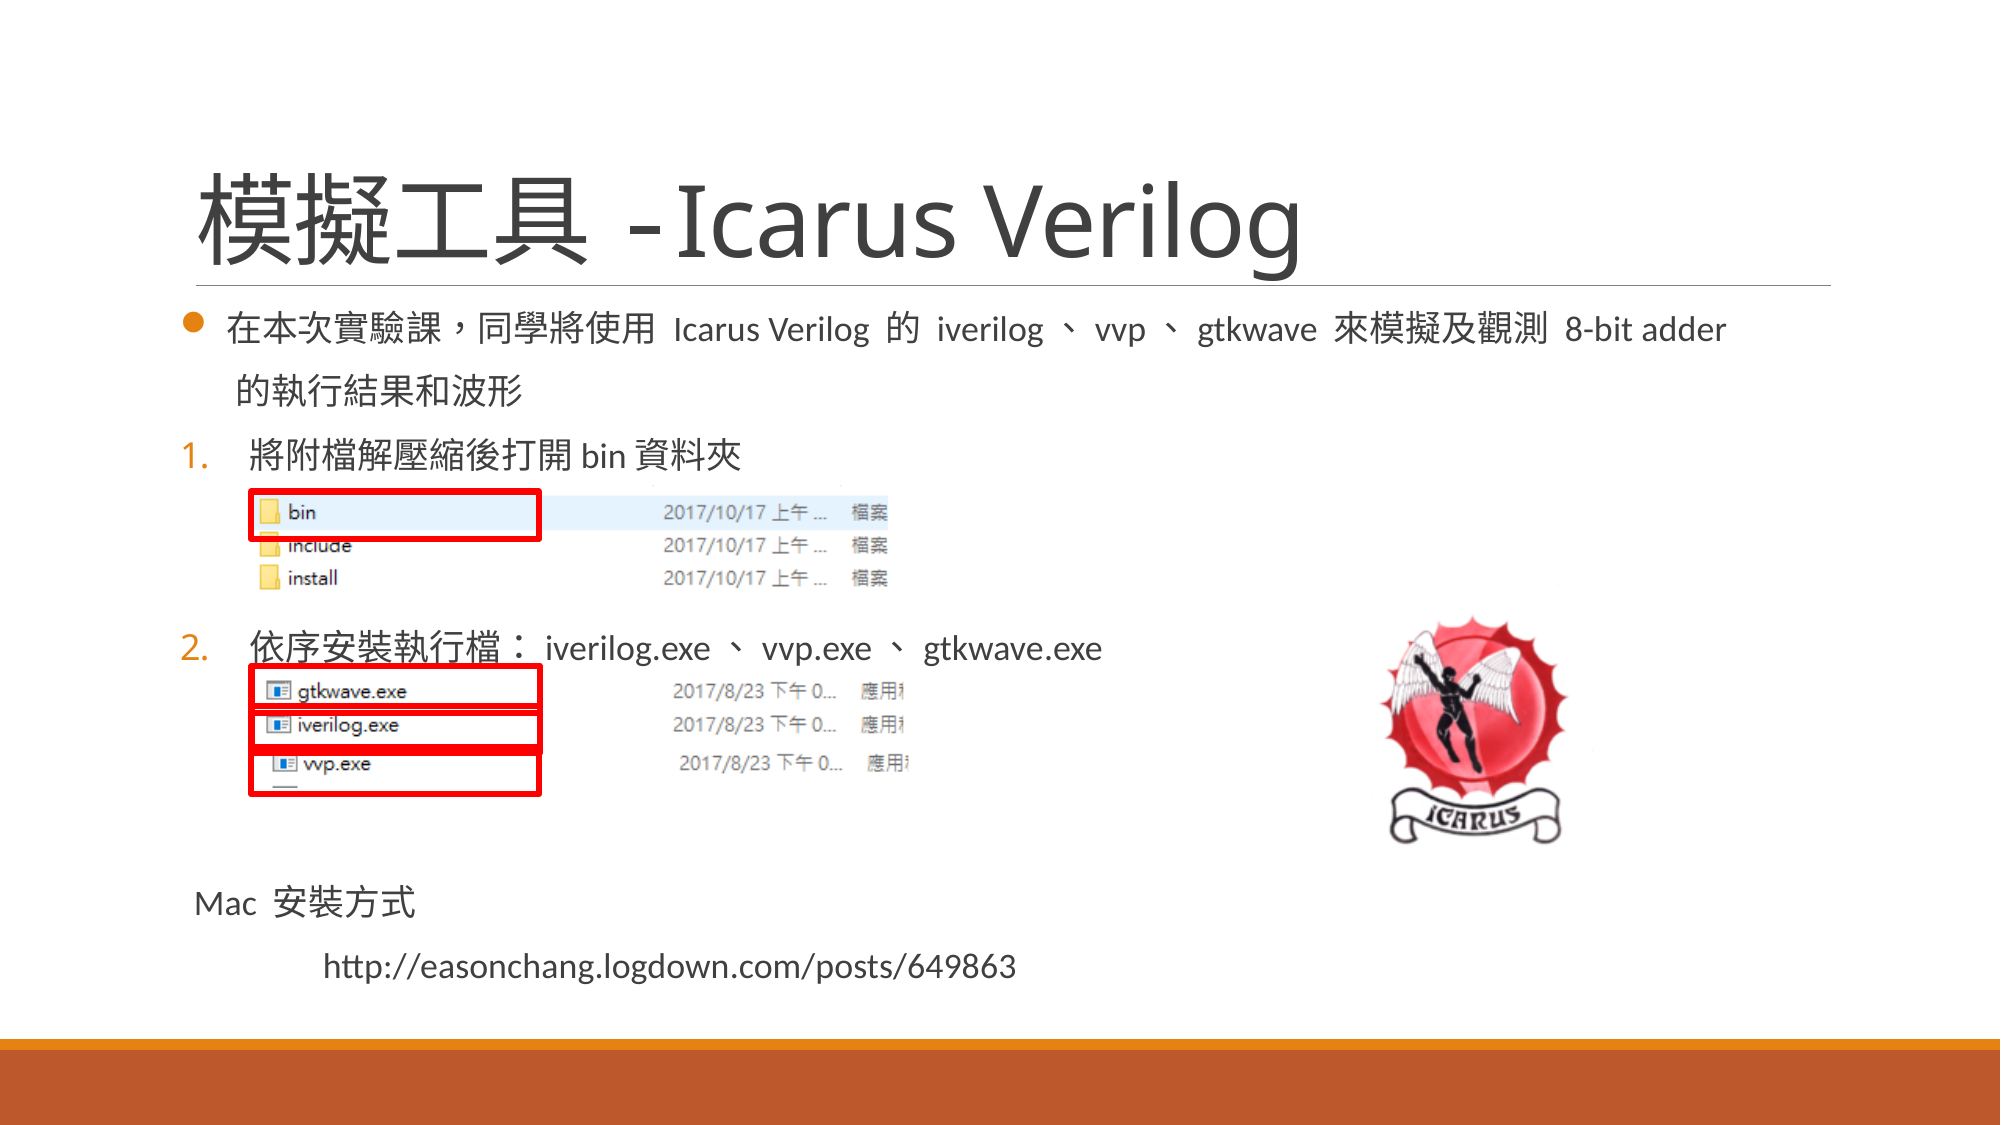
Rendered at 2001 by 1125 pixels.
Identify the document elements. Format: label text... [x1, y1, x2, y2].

title 模擬工具-Icarus Verilog [180, 47, 1830, 285]
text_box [246, 484, 889, 594]
list 在本次實驗課，同學將使用 Icarus Verilog 的 iverilog、vvp、gtkwave 來模擬及觀測 8-bit adder 的執行結果和波形 將附檔解壓縮後打開bin資料夾 依序安裝執行檔：iverilog.exe、vvp.exe、gtkwave.exe Mac 安裝方式 http://easonchang.logdown.com/posts/649863 [180, 302, 1830, 996]
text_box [250, 665, 909, 795]
picture [1358, 583, 1594, 867]
